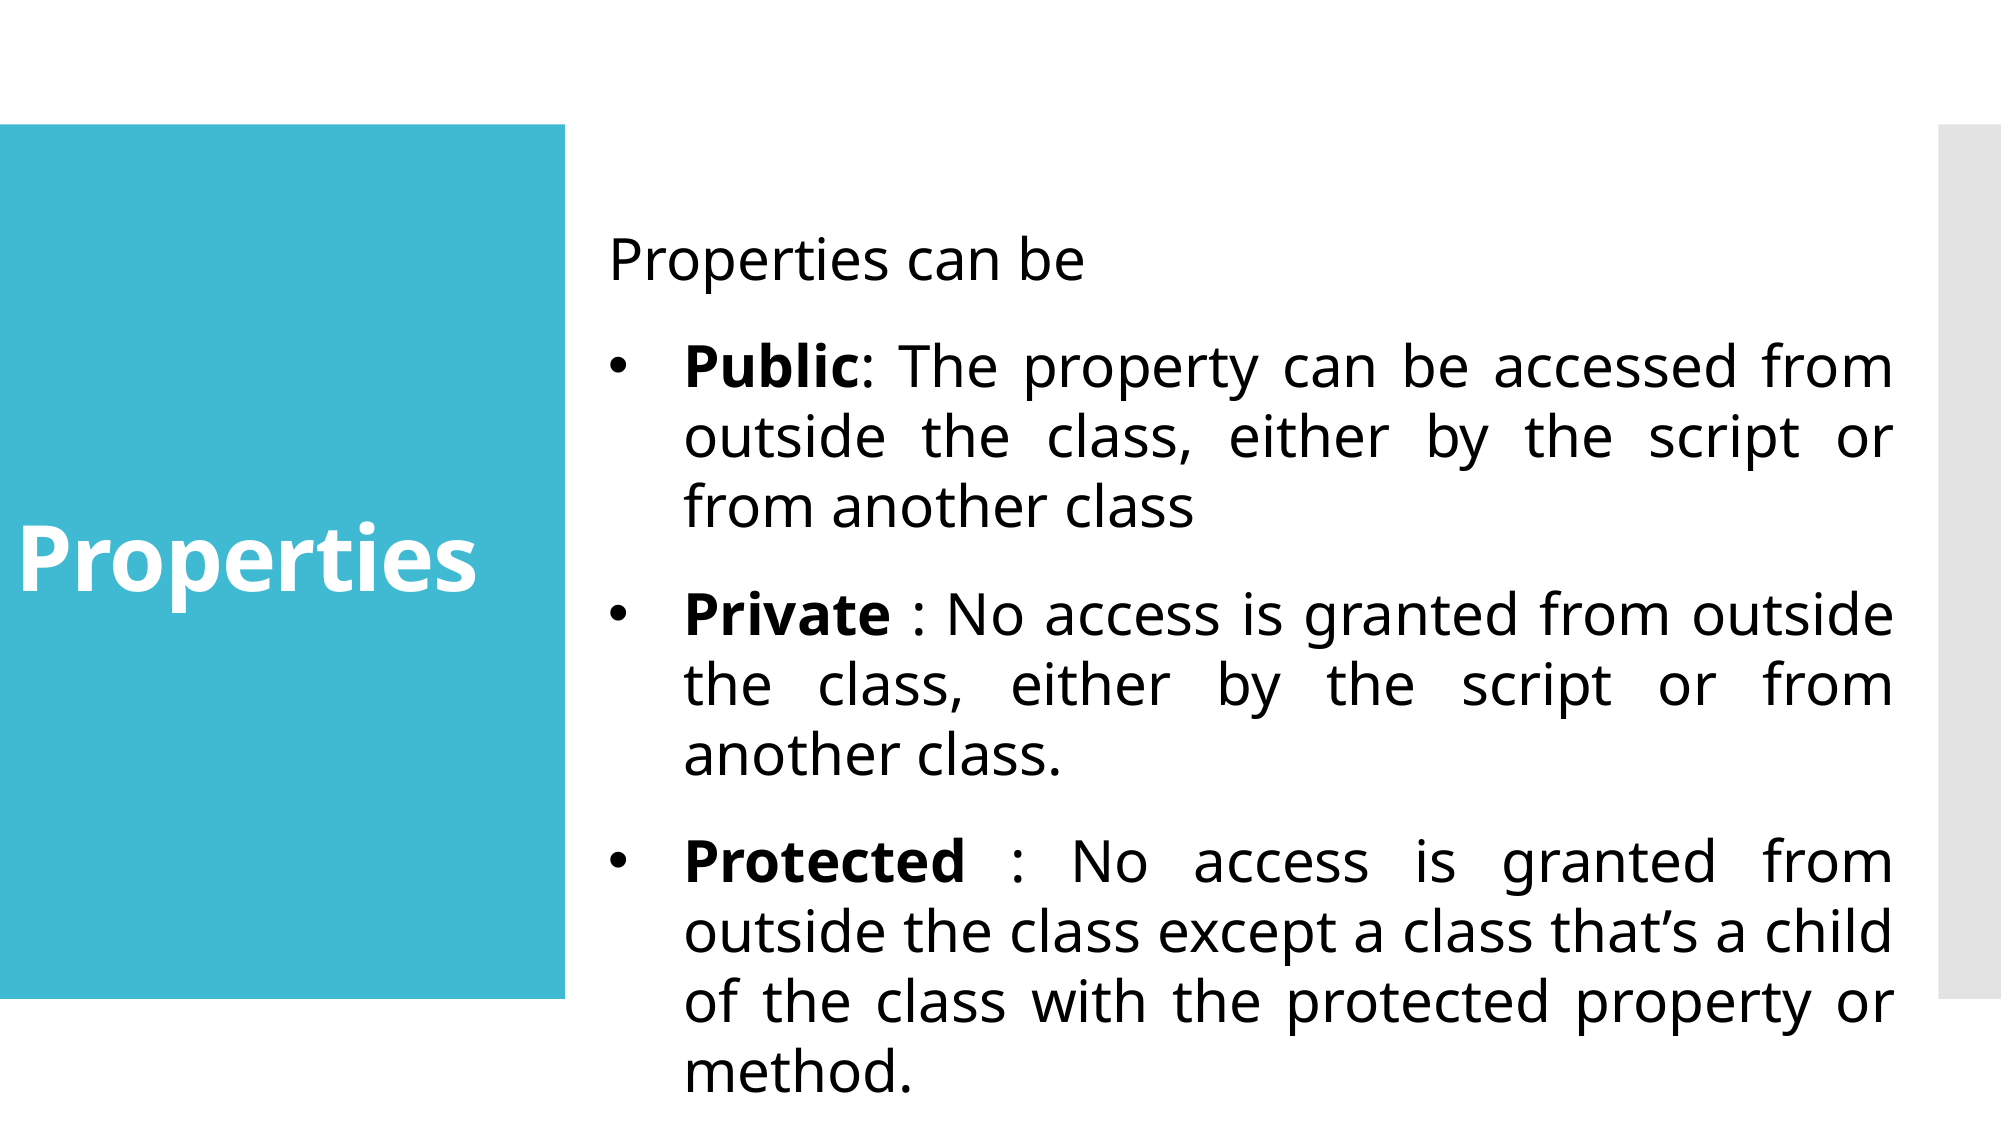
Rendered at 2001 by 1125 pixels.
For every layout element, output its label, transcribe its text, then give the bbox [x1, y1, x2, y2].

title Properties [0, 184, 571, 940]
text_box Properties can be Public: The property can be accessed from outside the class, either by the script or from another class Private : No access is granted from outside the class, either by the script or from another class. Protected : No access is granted from outside the class except a class that’s a child of the class with the protected property or method. [593, 214, 1910, 1112]
